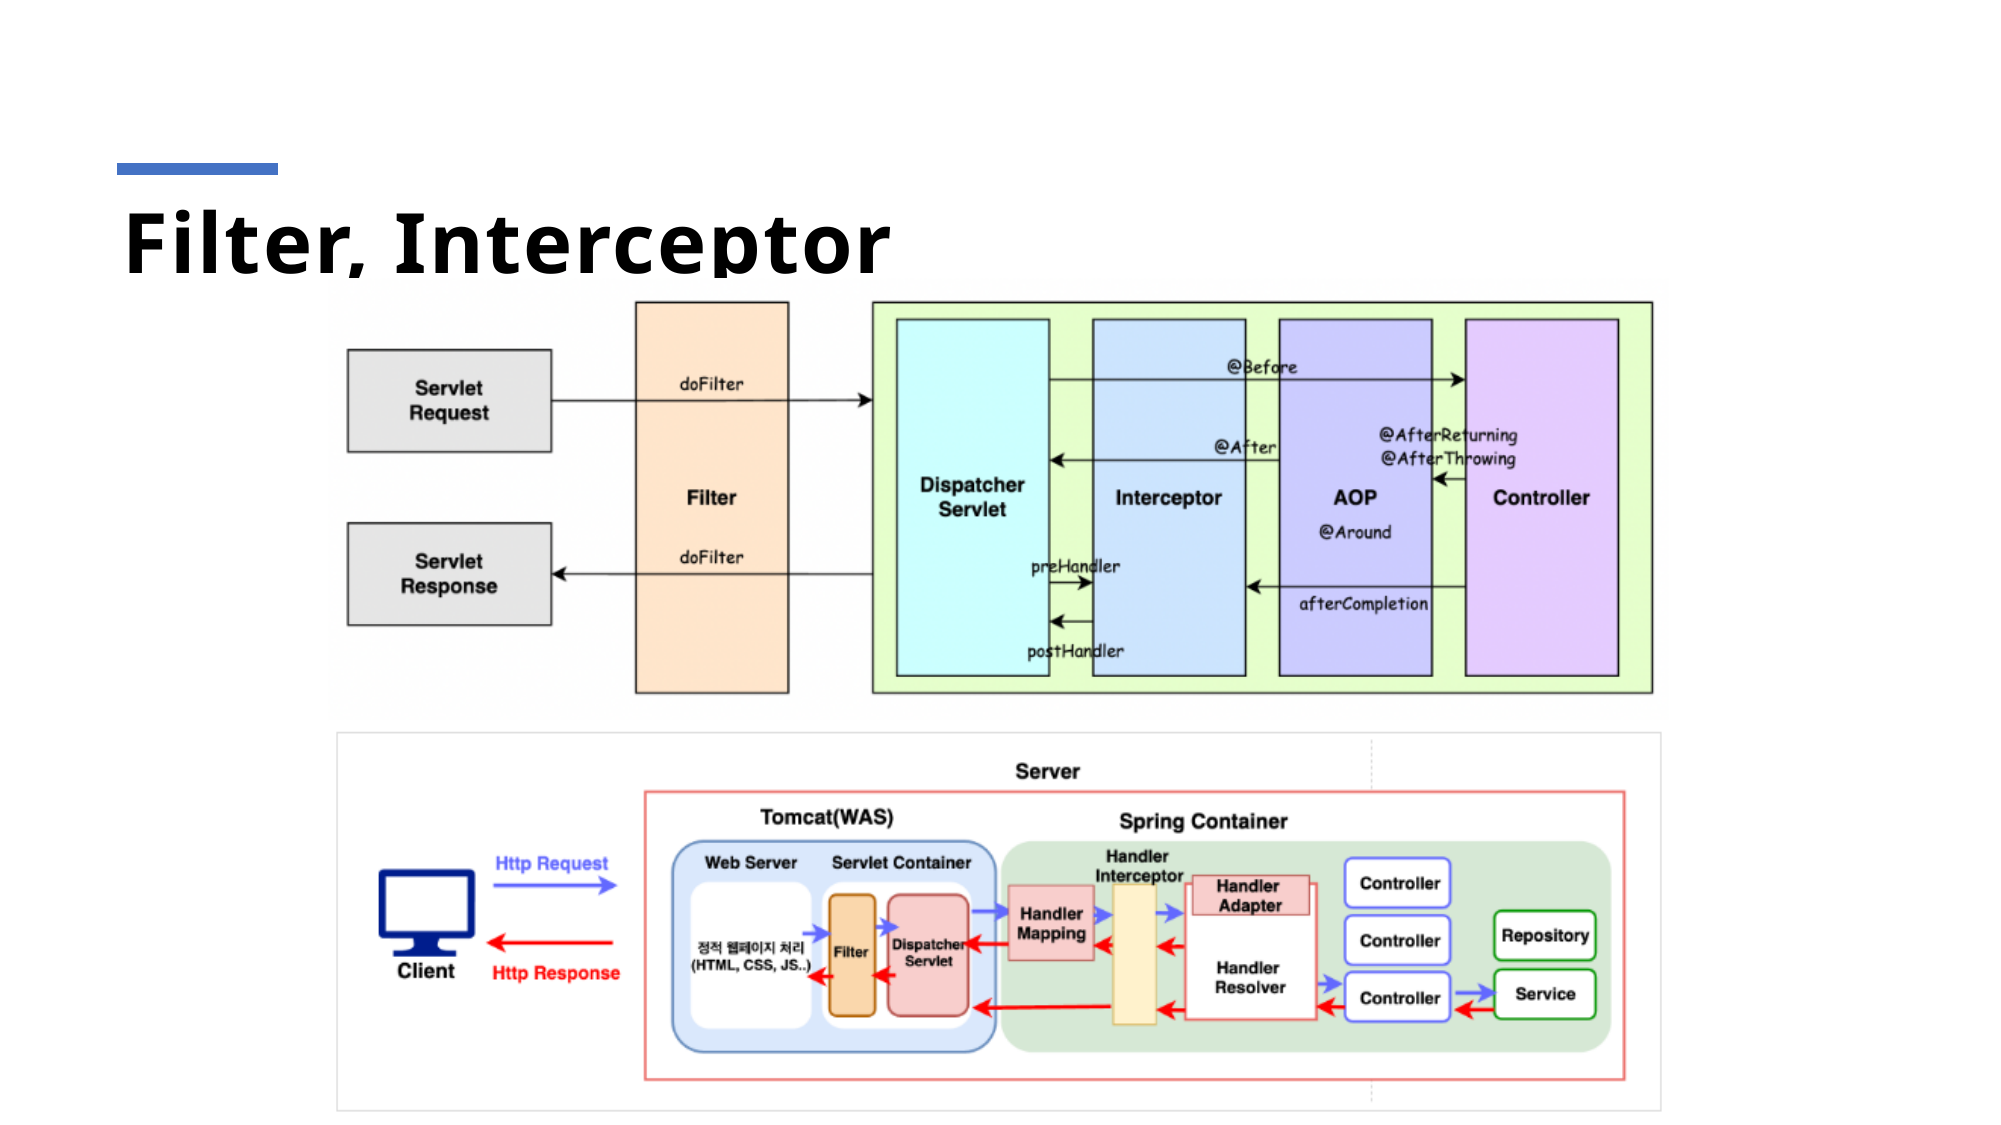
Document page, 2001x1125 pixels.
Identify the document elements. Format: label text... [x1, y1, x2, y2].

title Filter, Interceptor [105, 151, 1892, 332]
picture [328, 278, 1671, 1125]
